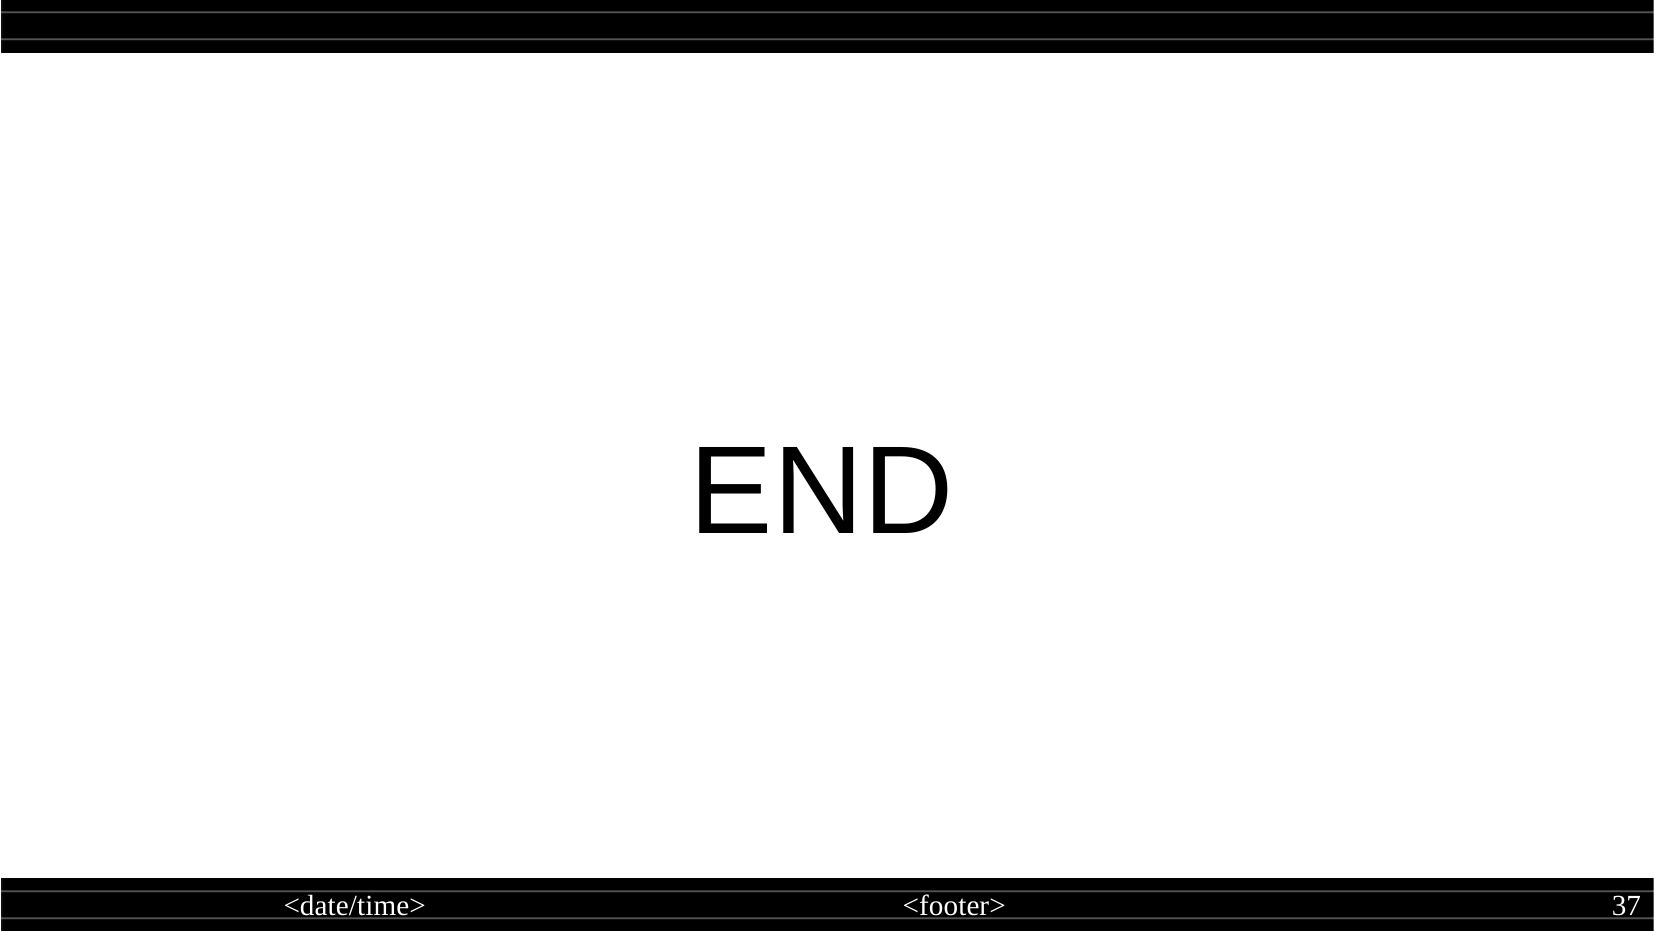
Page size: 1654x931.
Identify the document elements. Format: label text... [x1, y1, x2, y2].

picture [1, 0, 1654, 53]
text_box END [675, 401, 1087, 567]
picture [1, 878, 1654, 931]
